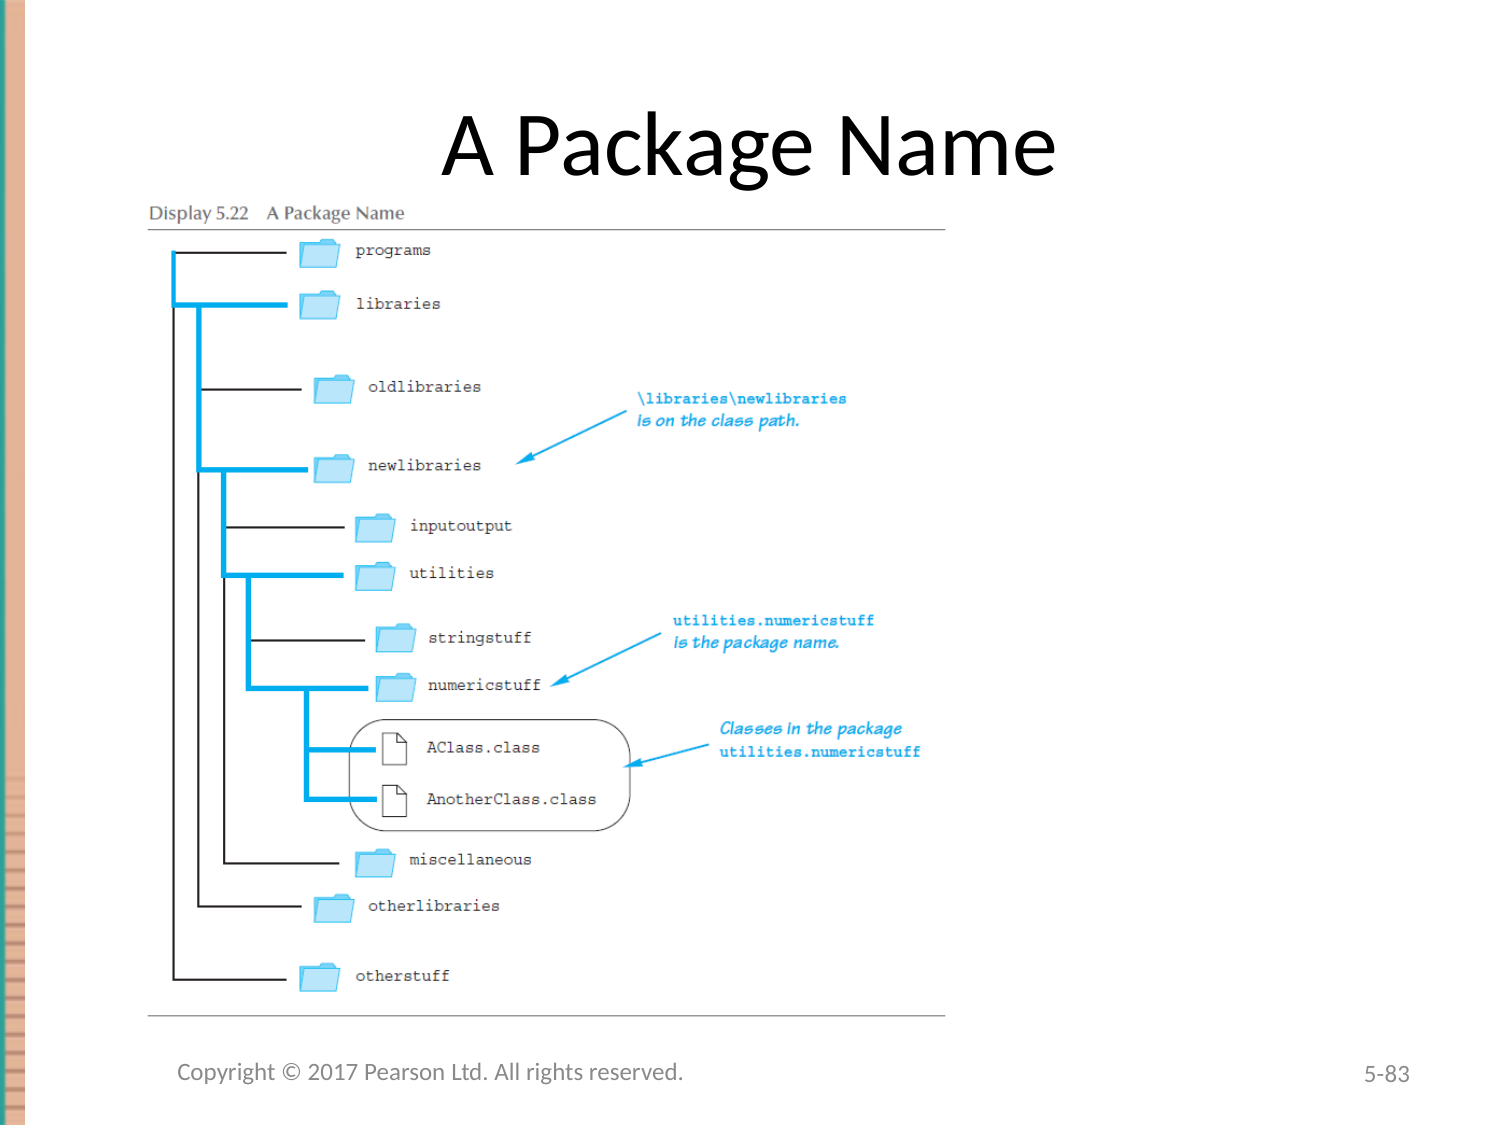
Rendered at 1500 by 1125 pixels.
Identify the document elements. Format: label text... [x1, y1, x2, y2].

picture [137, 199, 970, 1026]
title A Package Name [75, 45, 1425, 233]
picture [0, 0, 25, 1125]
slide_number 5-83 [1074, 1042, 1425, 1103]
footer Copyright © 2017 Pearson Ltd. All rights reserved. [75, 1040, 788, 1100]
